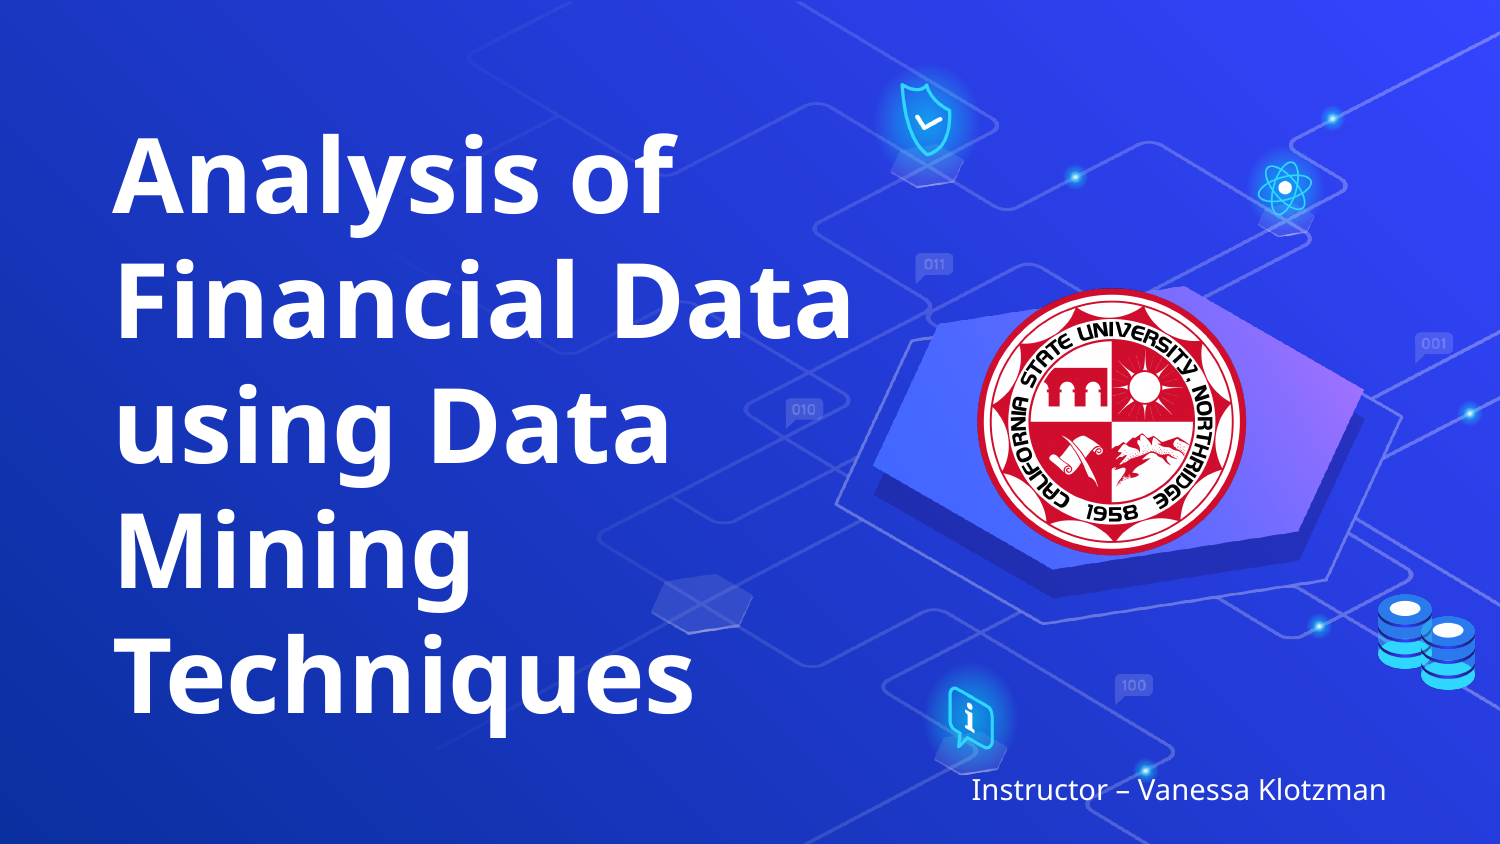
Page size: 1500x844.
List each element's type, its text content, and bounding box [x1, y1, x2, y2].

text_box Instructor – Vanessa Klotzman [956, 763, 1483, 814]
title Analysis of Financial Data using Data Mining Techniques [112, 326, 858, 517]
picture [0, 0, 1500, 844]
